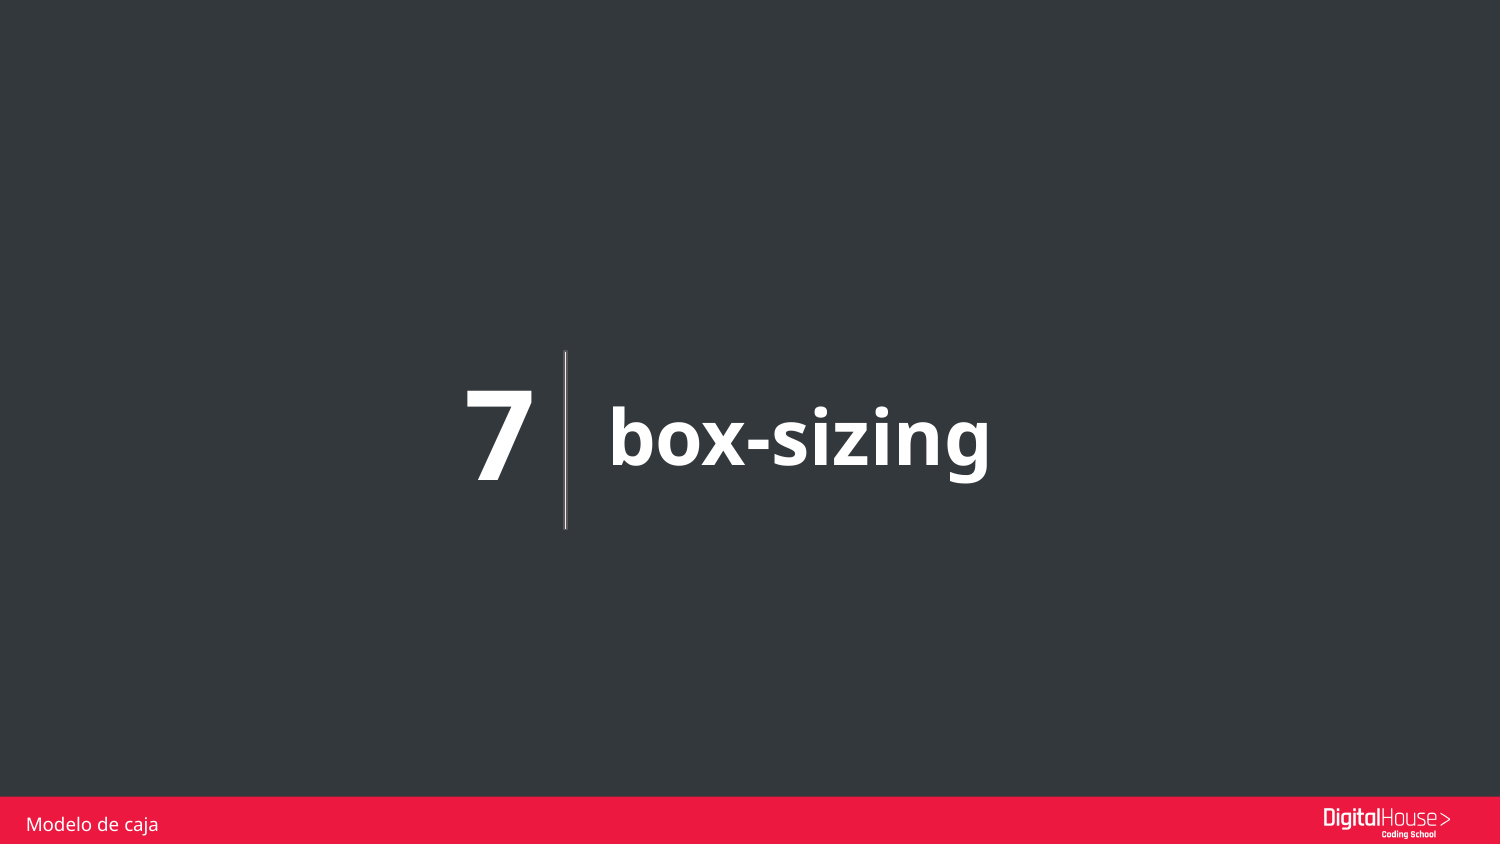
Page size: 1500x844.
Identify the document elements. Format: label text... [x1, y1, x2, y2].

text_box [563, 351, 567, 530]
text_box box-sizing [592, 245, 1381, 636]
picture [1324, 808, 1450, 839]
text_box 7 [449, 360, 540, 521]
